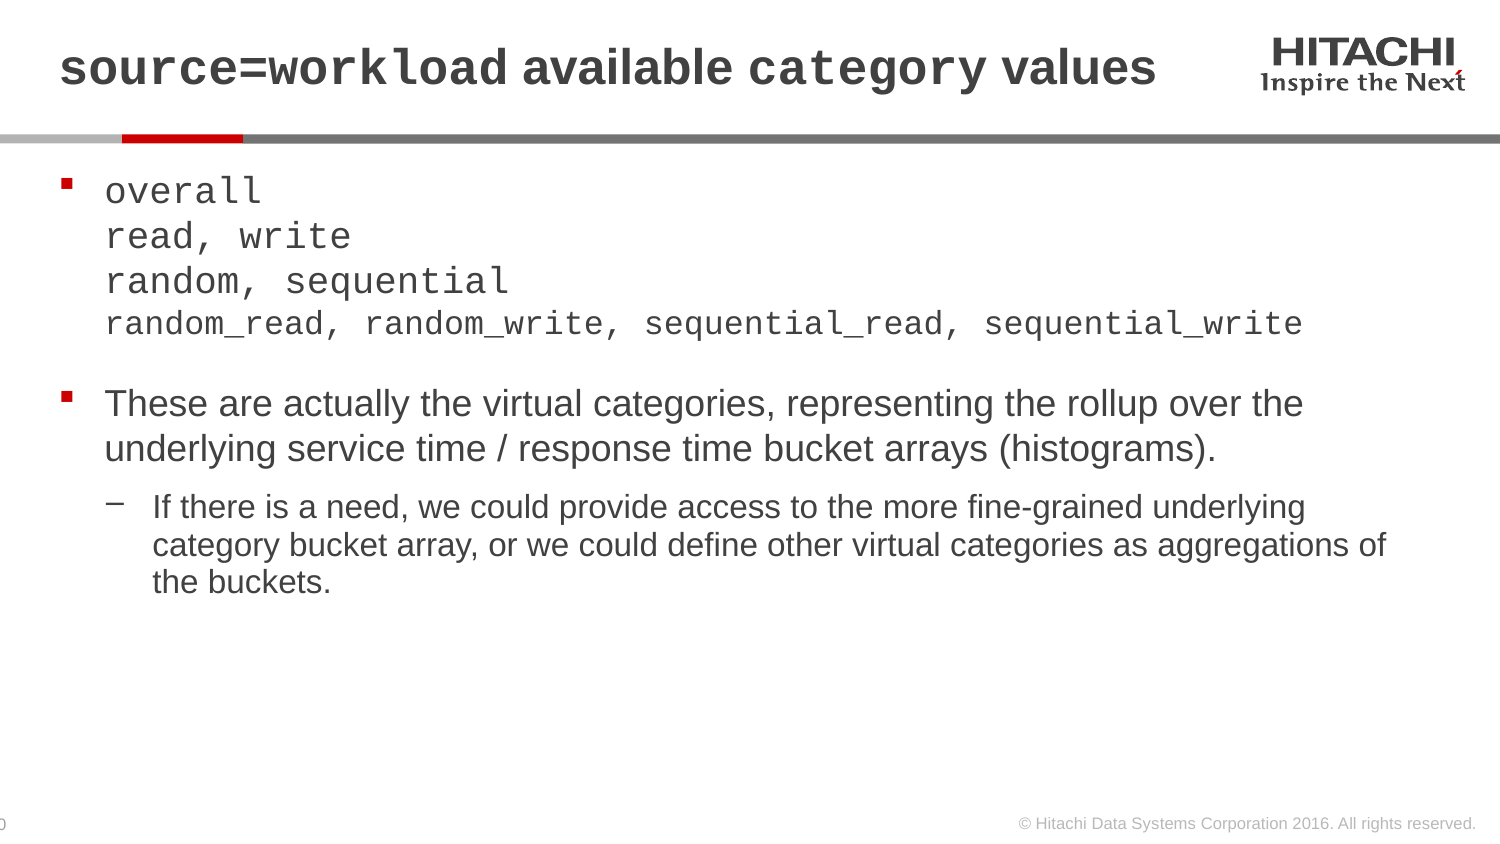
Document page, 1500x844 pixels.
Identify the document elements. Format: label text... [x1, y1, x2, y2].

list overall read, write random, sequential random_read, random_write, sequential_read, sequential_write These are actually the virtual categories, representing the rollup over the underlying service time / response time bucket arrays (histograms). If there is a need, we could provide access to the more fine-grained underlying category bucket array, or we could define other virtual categories as aggregations of the buckets. [43, 158, 1452, 616]
title source=workload available category values [43, 8, 1200, 129]
